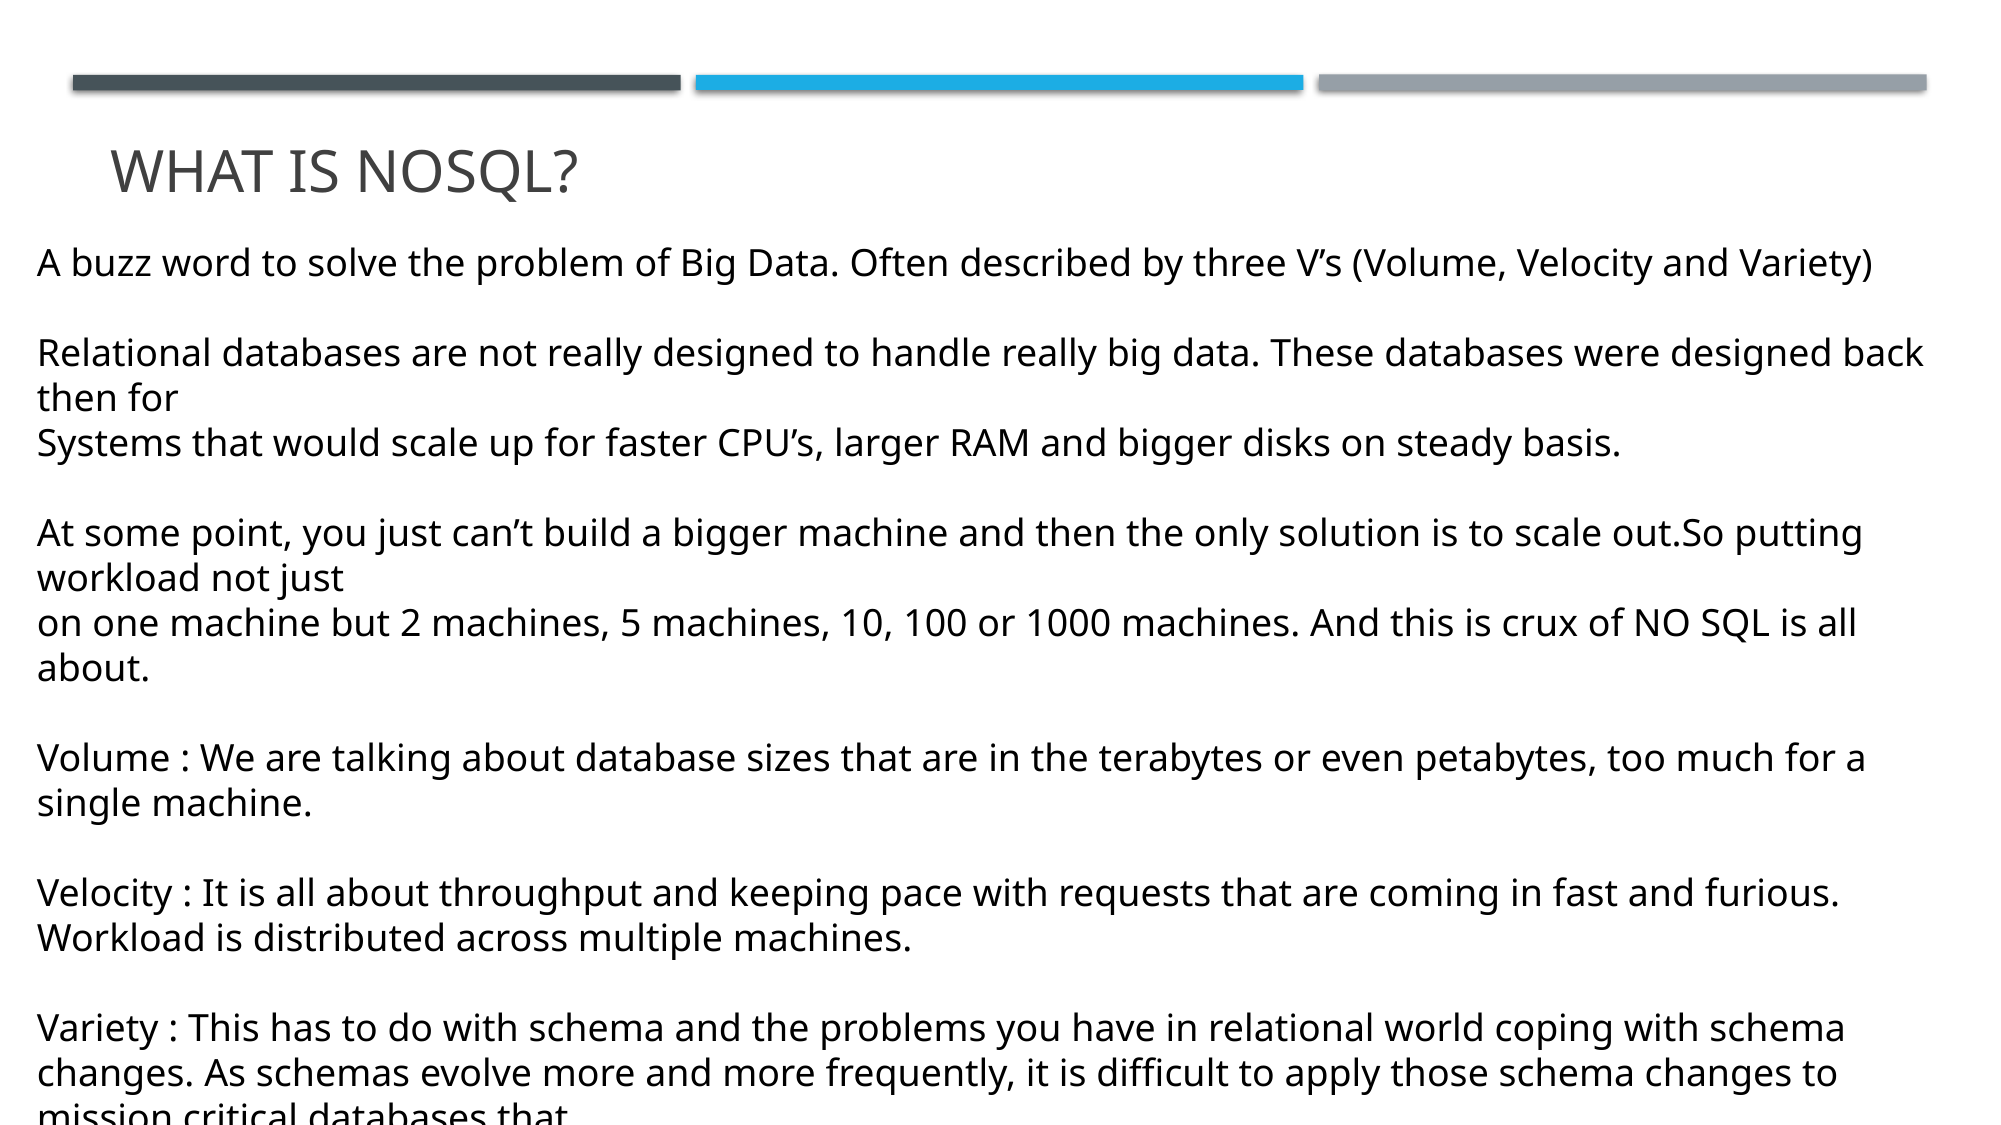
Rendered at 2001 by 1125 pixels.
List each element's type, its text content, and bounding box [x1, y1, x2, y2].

text_box A buzz word to solve the problem of Big Data. Often described by three V’s (Volume, Velocity and Variety) Relational databases are not really designed to handle really big data. These databases were designed back then for Systems that would scale up for faster CPU’s, larger RAM and bigger disks on steady basis. At some point, you just can’t build a bigger machine and then the only solution is to scale out.So putting workload not just on one machine but 2 machines, 5 machines, 10, 100 or 1000 machines. And this is crux of NO SQL is all about. Volume : We are talking about database sizes that are in the terabytes or even petabytes, too much for a single machine. Velocity : It is all about throughput and keeping pace with requests that are coming in fast and furious. Workload is distributed across multiple machines. Variety : This has to do with schema and the problems you have in relational world coping with schema changes. As schemas evolve more and more frequently, it is difficult to apply those schema changes to mission critical databases that Require continuous uptime around the clock and the pain is even greater for distributed databases when schema changes need to be deployed to multiple regions. [22, 231, 1981, 1125]
title What is noSQL? [95, 115, 1905, 212]
